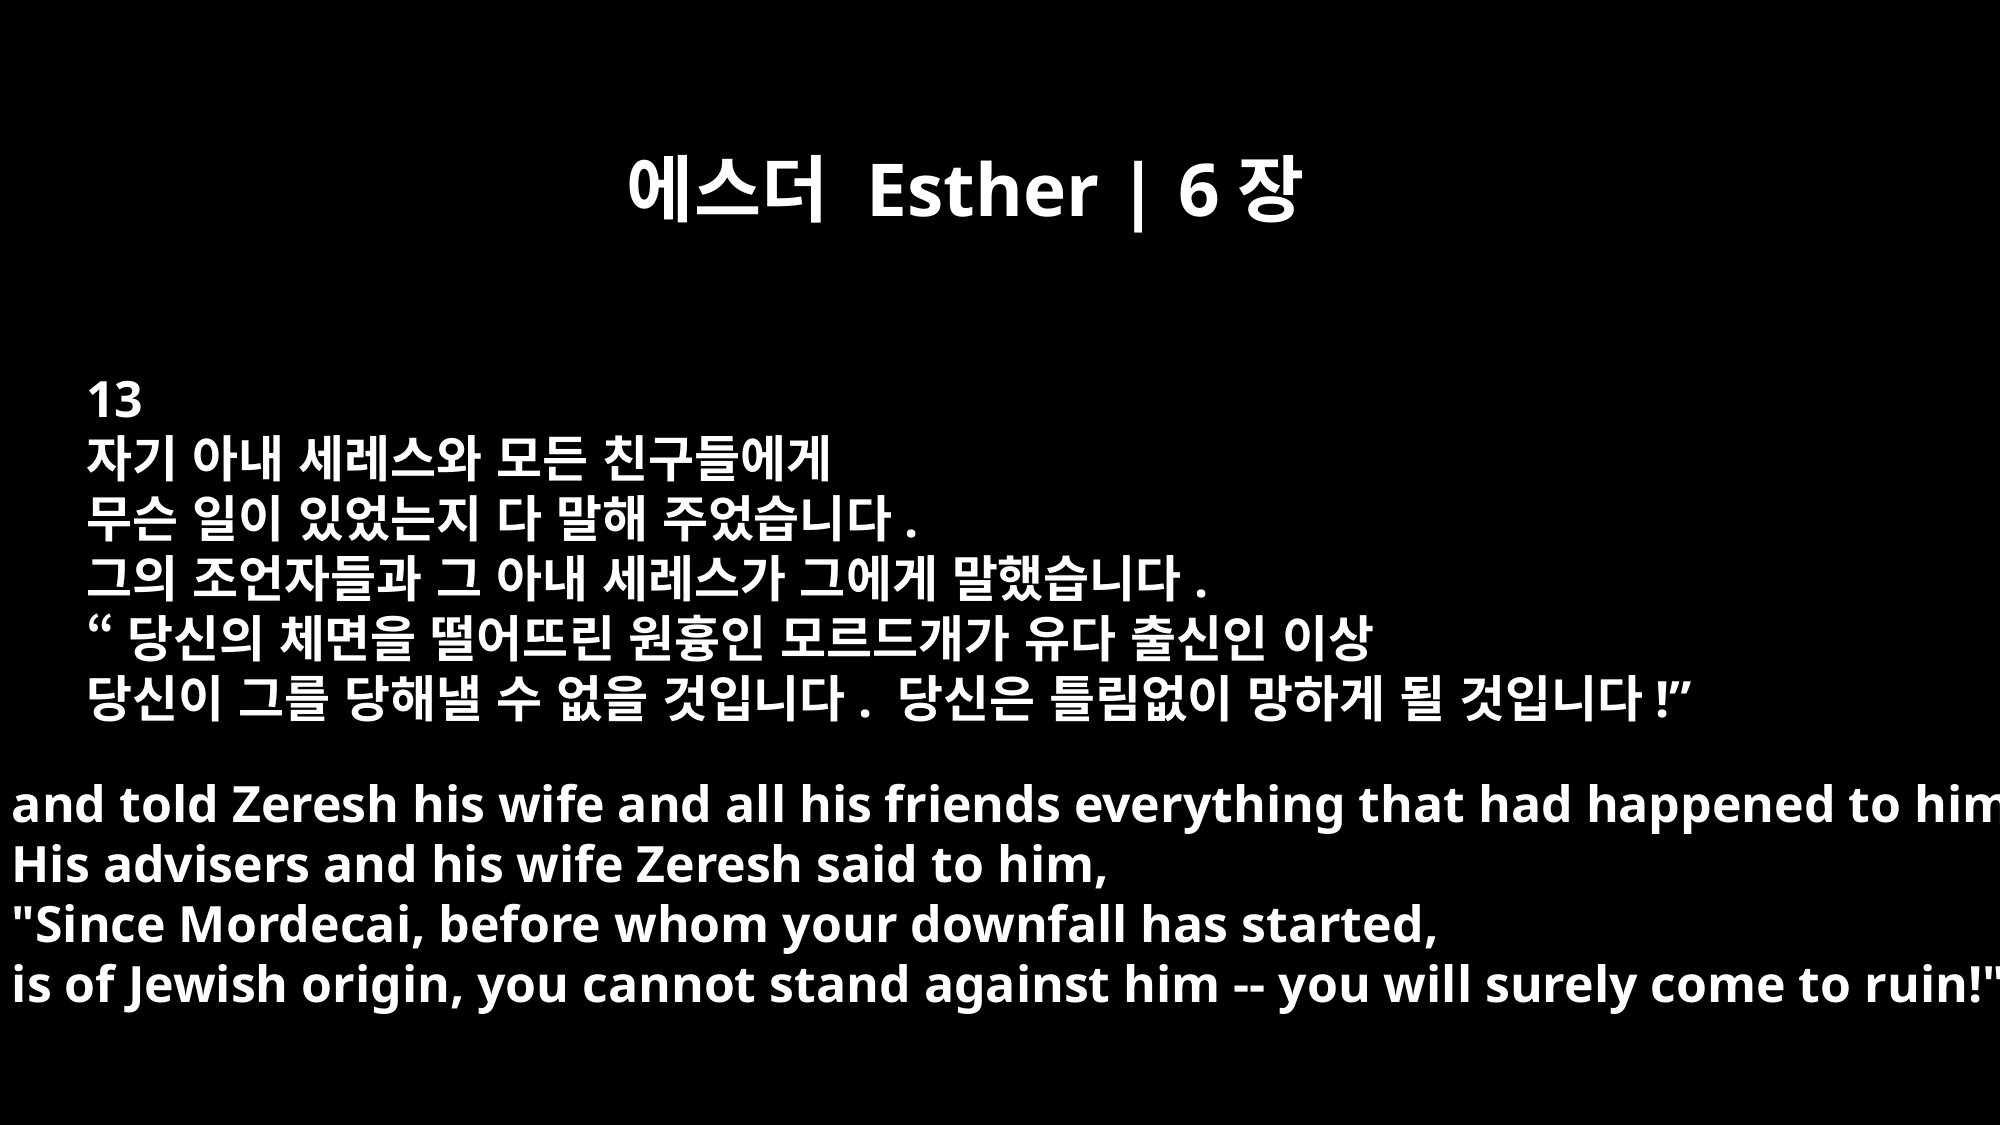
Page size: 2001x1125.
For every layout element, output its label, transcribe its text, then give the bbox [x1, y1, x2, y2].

text_box and told Zeresh his wife and all his friends everything that had happened to him. His advisers and his wife Zeresh said to him, "Since Mordecai, before whom your downfall has started, is of Jewish origin, you cannot stand against him -- you will surely come to ruin!" [0, 764, 2000, 1020]
text_box 13 자기 아내 세레스와 모든 친구들에게 무슨 일이 있었는지 다 말해 주었습니다. 그의 조언자들과 그 아내 세레스가 그에게 말했습니다. “당신의 체면을 떨어뜨린 원흉인 모르드개가 유다 출신인 이상 당신이 그를 당해낼 수 없을 것입니다. 당신은 틀림없이 망하게 될 것입니다!” [71, 359, 1707, 735]
text_box 에스더 Esther | 6장 [612, 136, 1320, 239]
